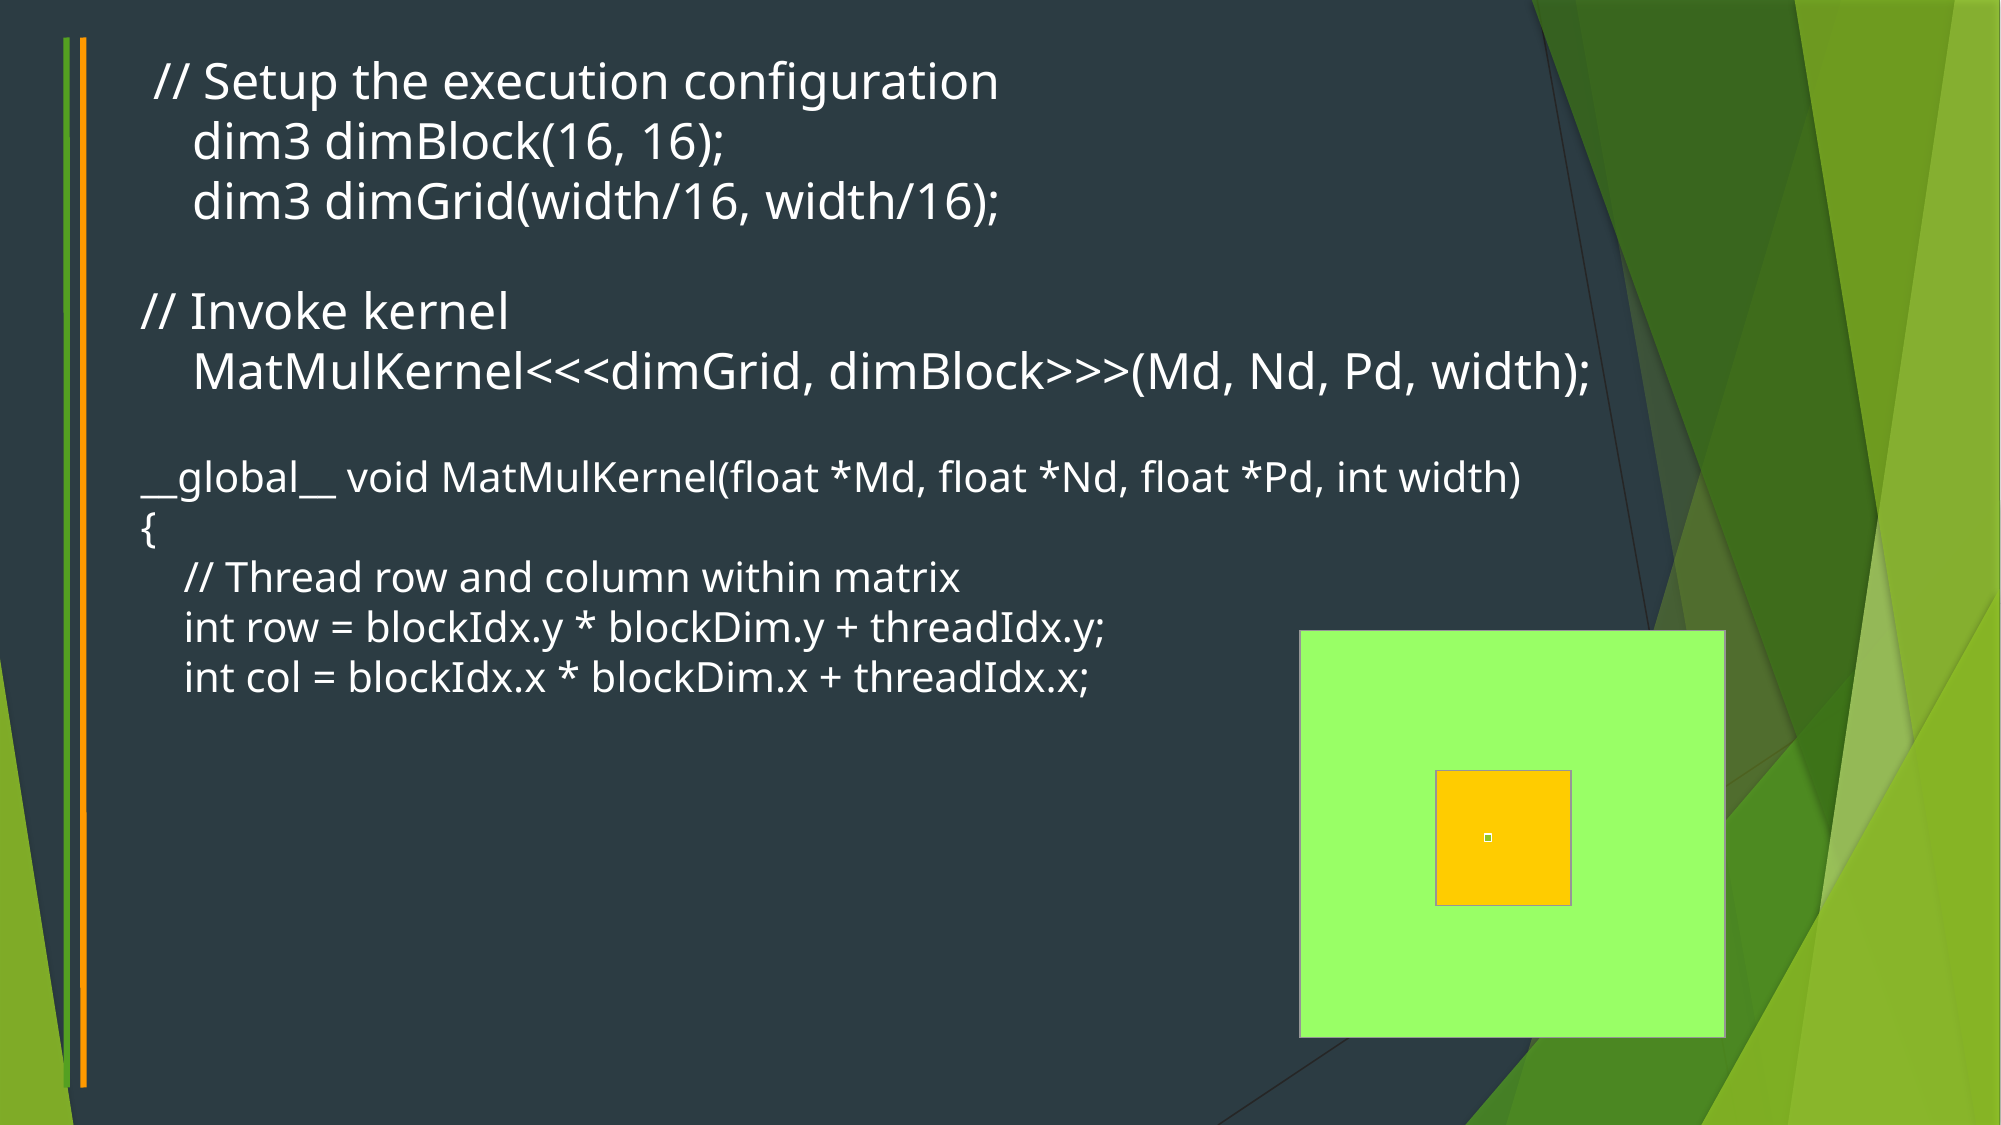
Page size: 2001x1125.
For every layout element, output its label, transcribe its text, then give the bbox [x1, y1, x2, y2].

text_box [1435, 770, 1572, 906]
text_box [1484, 833, 1492, 842]
text_box [1299, 630, 1725, 1038]
text_box __global__ void MatMulKernel(float *Md, float *Nd, float *Pd, int width) { // Thread row and column within matrix int row = blockIdx.y * blockDim.y + threadIdx.y; int col = blockIdx.x * blockDim.x + threadIdx.x; [125, 443, 1728, 709]
text_box // Invoke kernel MatMulKernel<<<dimGrid, dimBlock>>>(Md, Nd, Pd, width); [125, 272, 1687, 407]
text_box // Setup the execution configuration dim3 dimBlock(16, 16); dim3 dimGrid(width/16, width/16); [125, 42, 1579, 238]
